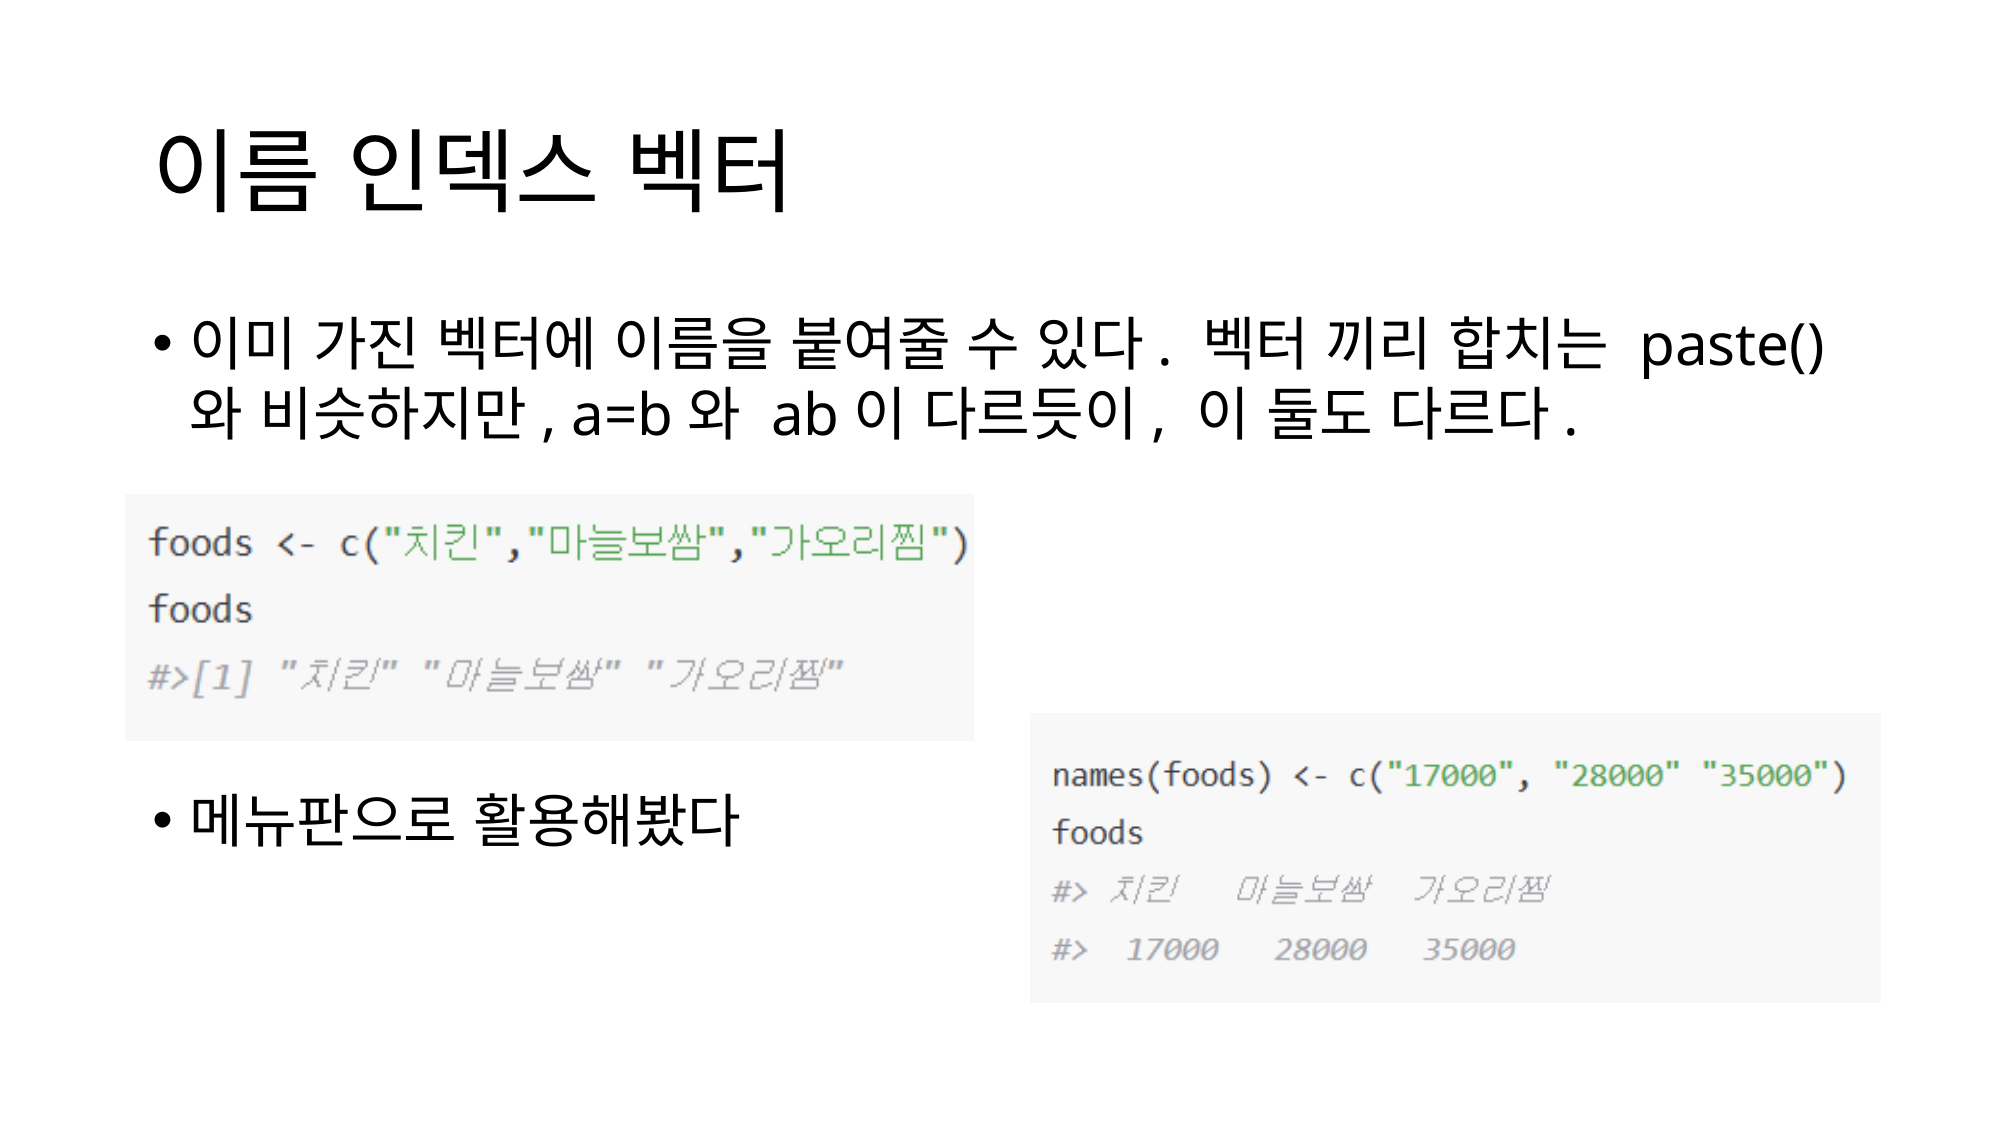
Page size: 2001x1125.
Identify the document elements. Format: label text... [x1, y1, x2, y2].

picture [1030, 713, 1881, 1003]
title 이름 인덱스 벡터 [137, 59, 1863, 278]
list 이미 가진 벡터에 이름을 붙여줄 수 있다. 벡터 끼리 합치는 paste()와 비슷하지만, a=b와 ab이 다르듯이, 이 둘도 다르다. 메뉴판으로 활용해봤다 [137, 299, 1863, 1014]
picture [125, 494, 974, 741]
